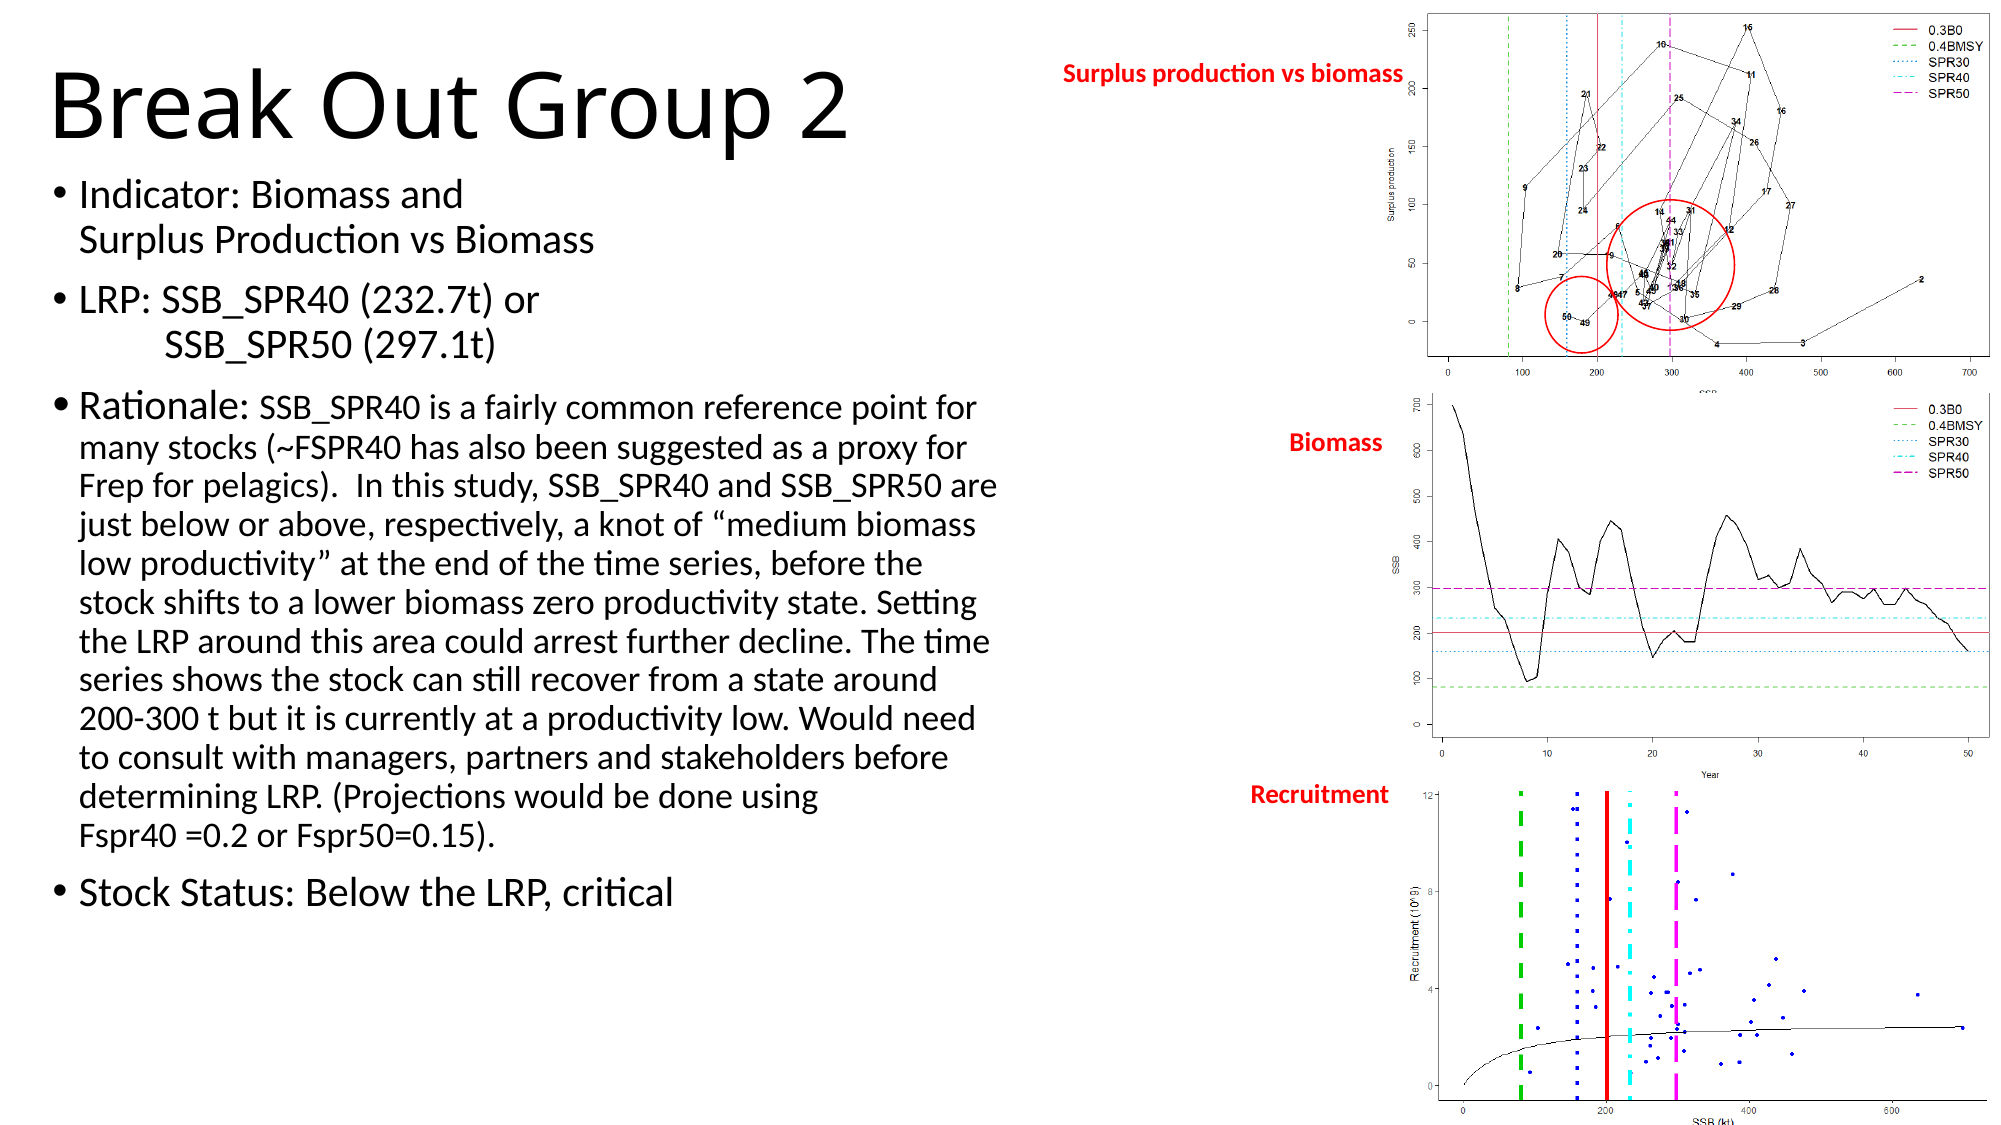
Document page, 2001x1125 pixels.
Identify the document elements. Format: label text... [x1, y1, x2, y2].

text_box Recruitment [1235, 761, 1403, 824]
title Break Out Group 2 [32, 0, 1758, 218]
text_box Surplus production vs biomass [1048, 40, 1384, 103]
picture [1384, 10, 2001, 1125]
text_box Biomass [1274, 409, 1384, 472]
list Indicator: Biomass and Surplus Production vs Biomass LRP: SSB_SPR40 (232.7t) or SSB_SPR50 (297.1t) Rationale: SSB_SPR40 is a fairly common reference point for many stocks (~FSPR40 has also been suggested as a proxy for Frep for pelagics). In this study, SSB_SPR40 and SSB_SPR50 are just below or above, respectively, a knot of “medium biomass low productivity” at the end of the time series, before the stock shifts to a lower biomass zero productivity state. Setting the LRP around this area could arrest further decline. The time series shows the stock can still recover from a state around 200-300 t but it is currently at a productivity low. Would need to consult with managers, partners and stakeholders before determining LRP. (Projections would be done using Fspr40 =0.2 or Fspr50=0.15). Stock Status: Below the LRP, critical [32, 164, 1023, 961]
